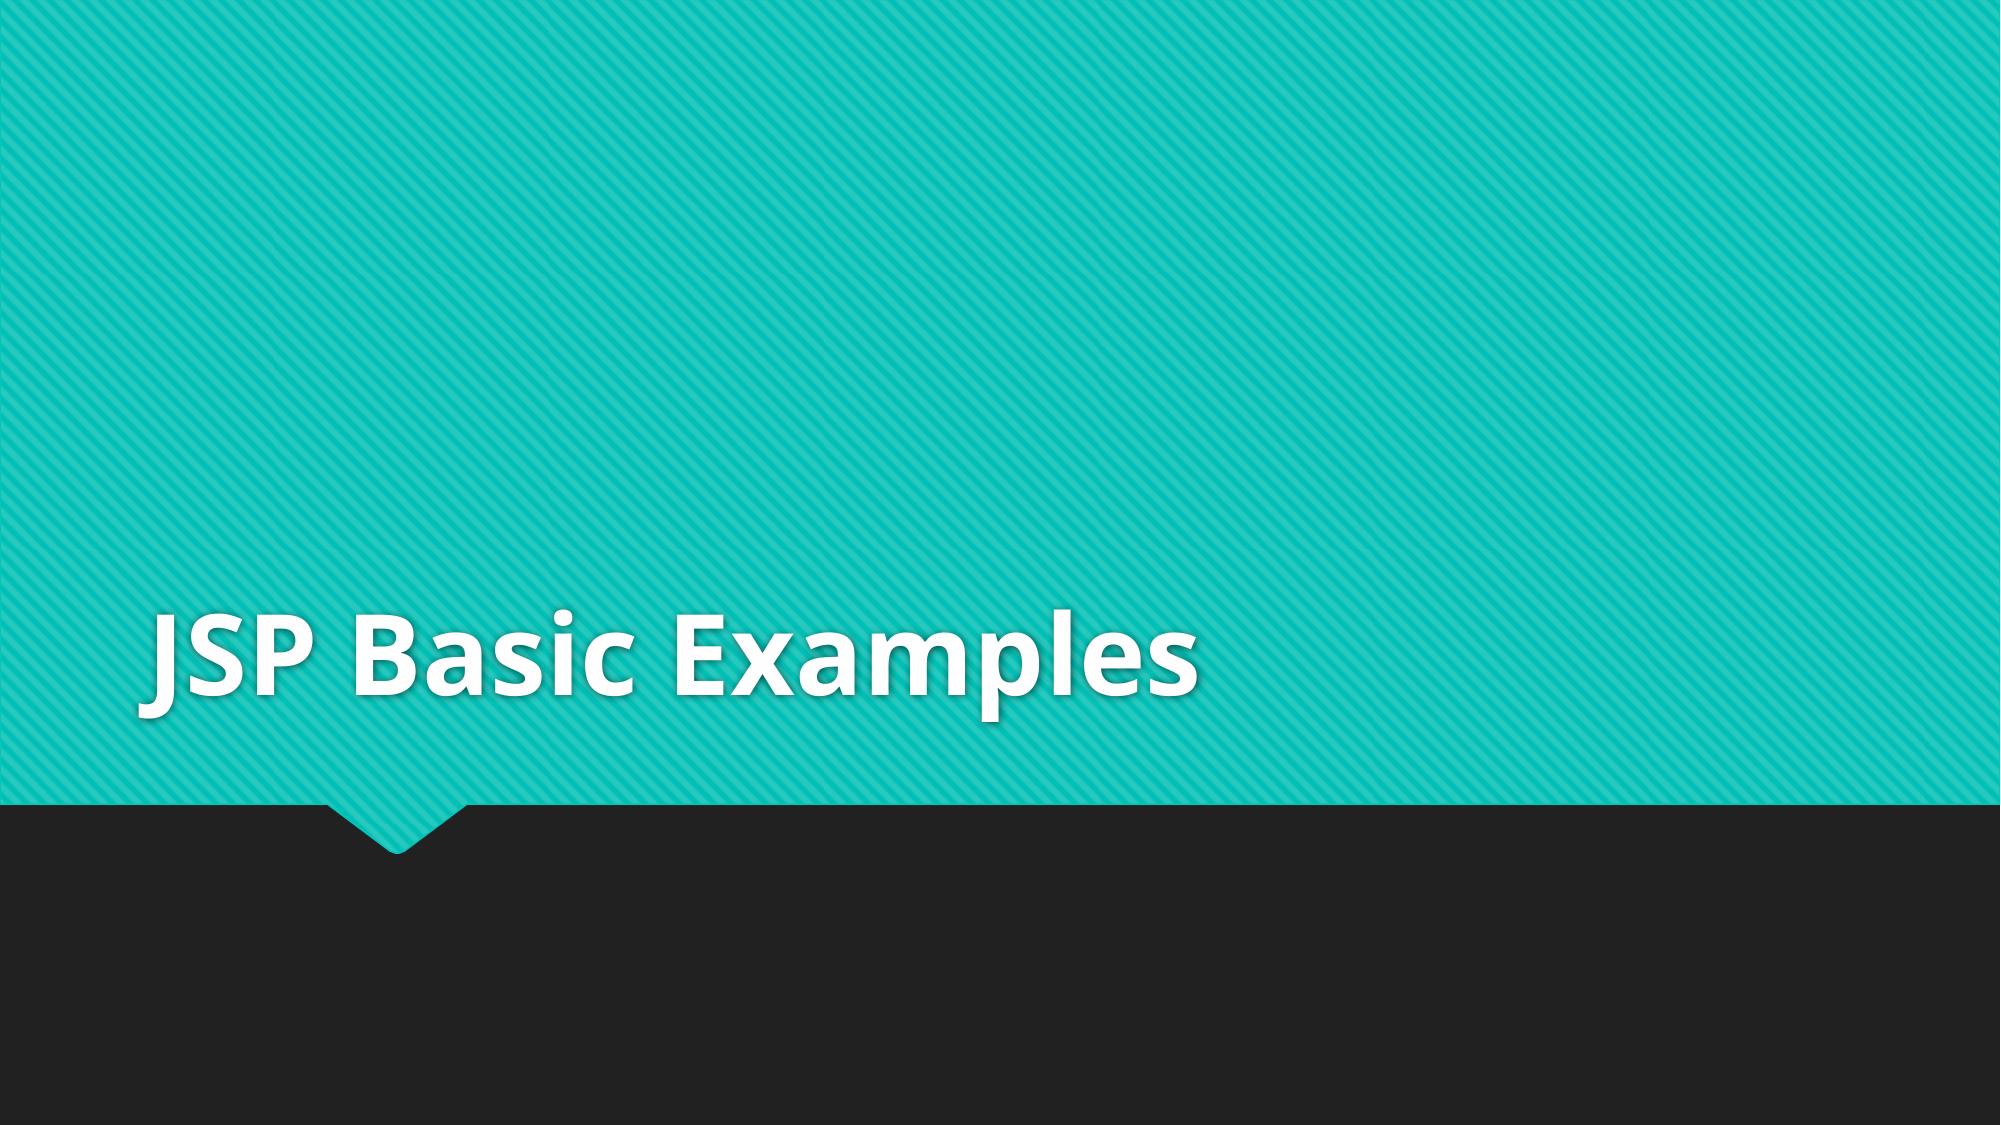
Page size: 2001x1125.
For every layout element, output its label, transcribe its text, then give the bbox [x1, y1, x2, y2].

picture [1, 1, 1999, 852]
title JSP Basic Examples [132, 237, 1868, 726]
